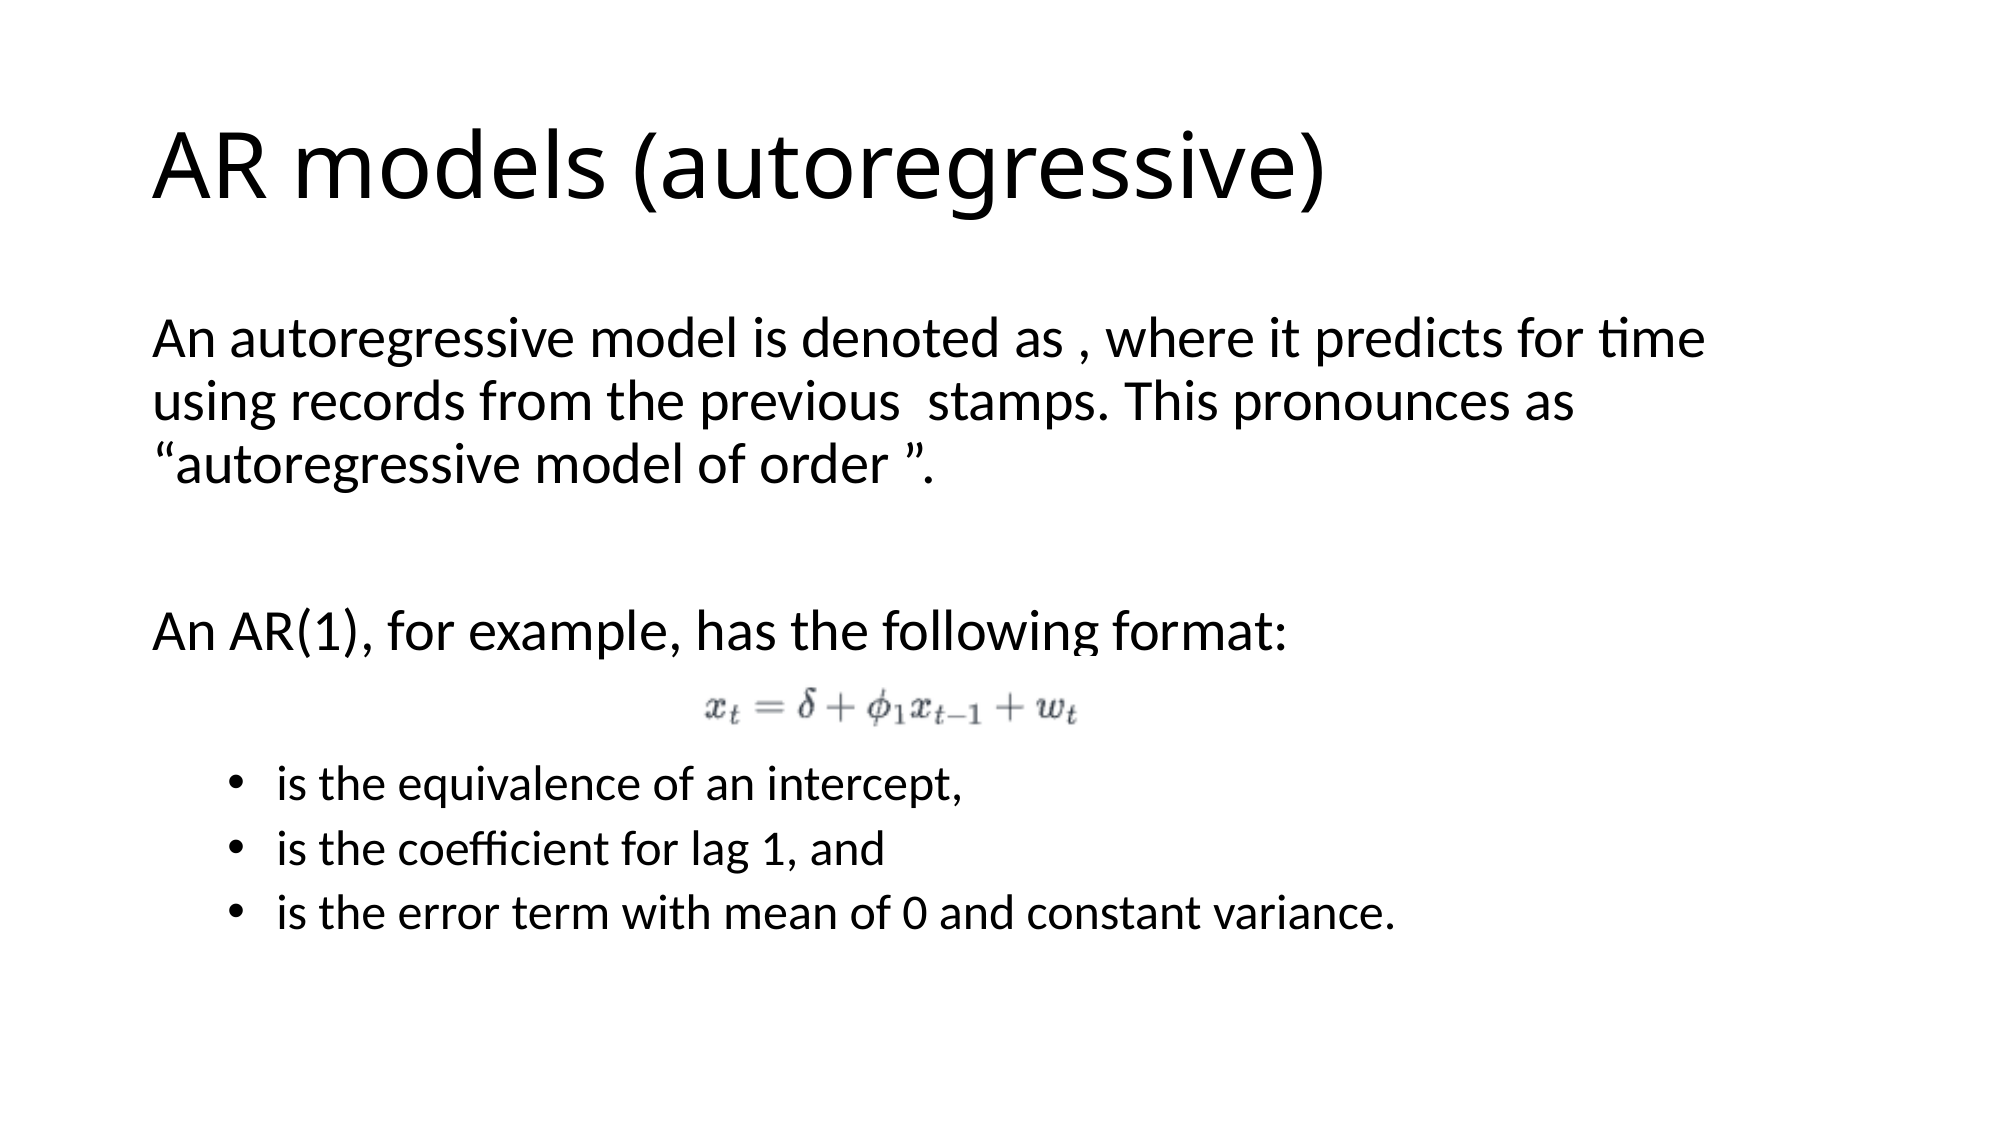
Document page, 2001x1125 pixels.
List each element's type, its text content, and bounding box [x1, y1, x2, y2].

title AR models (autoregressive) [137, 59, 1863, 278]
picture [694, 656, 1158, 760]
